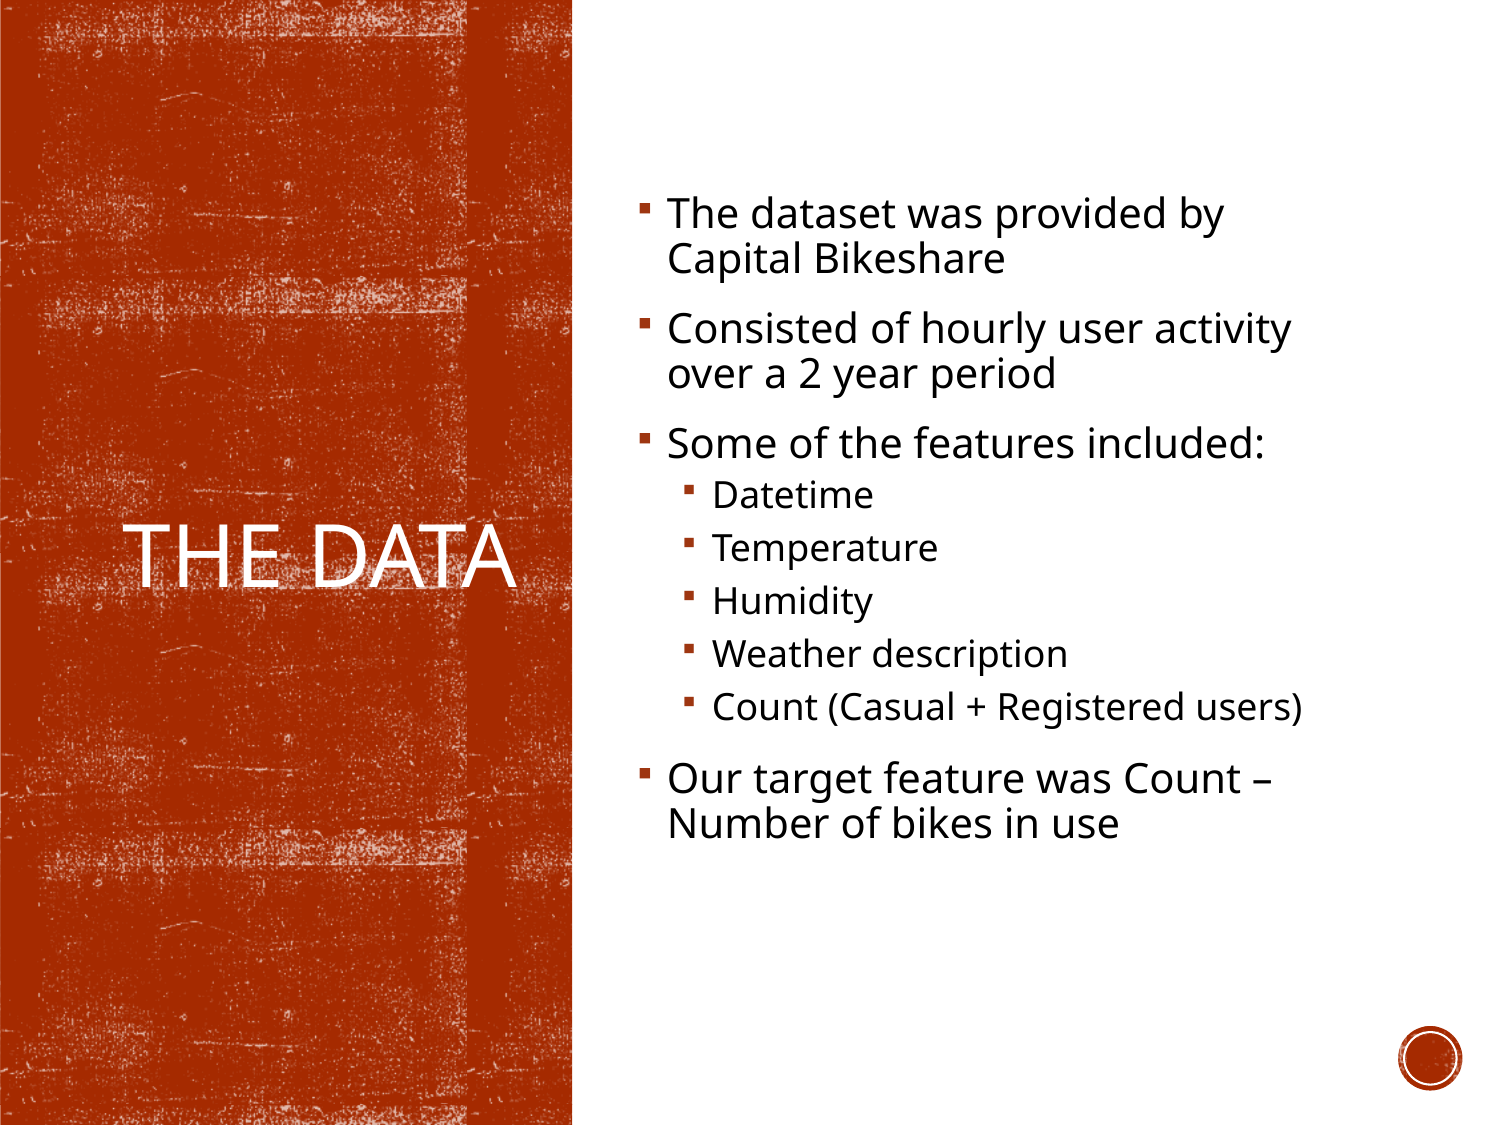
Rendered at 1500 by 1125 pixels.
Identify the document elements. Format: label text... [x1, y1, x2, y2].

text_box [0, 0, 573, 1125]
text_box The dataset was provided by Capital Bikeshare Consisted of hourly user activity over a 2 year period Some of the features included: Datetime Temperature Humidity Weather description Count (Casual + Registered users) Our target feature was Count – Number of bikes in use [621, 98, 1370, 1013]
title The Data [79, 105, 533, 1013]
